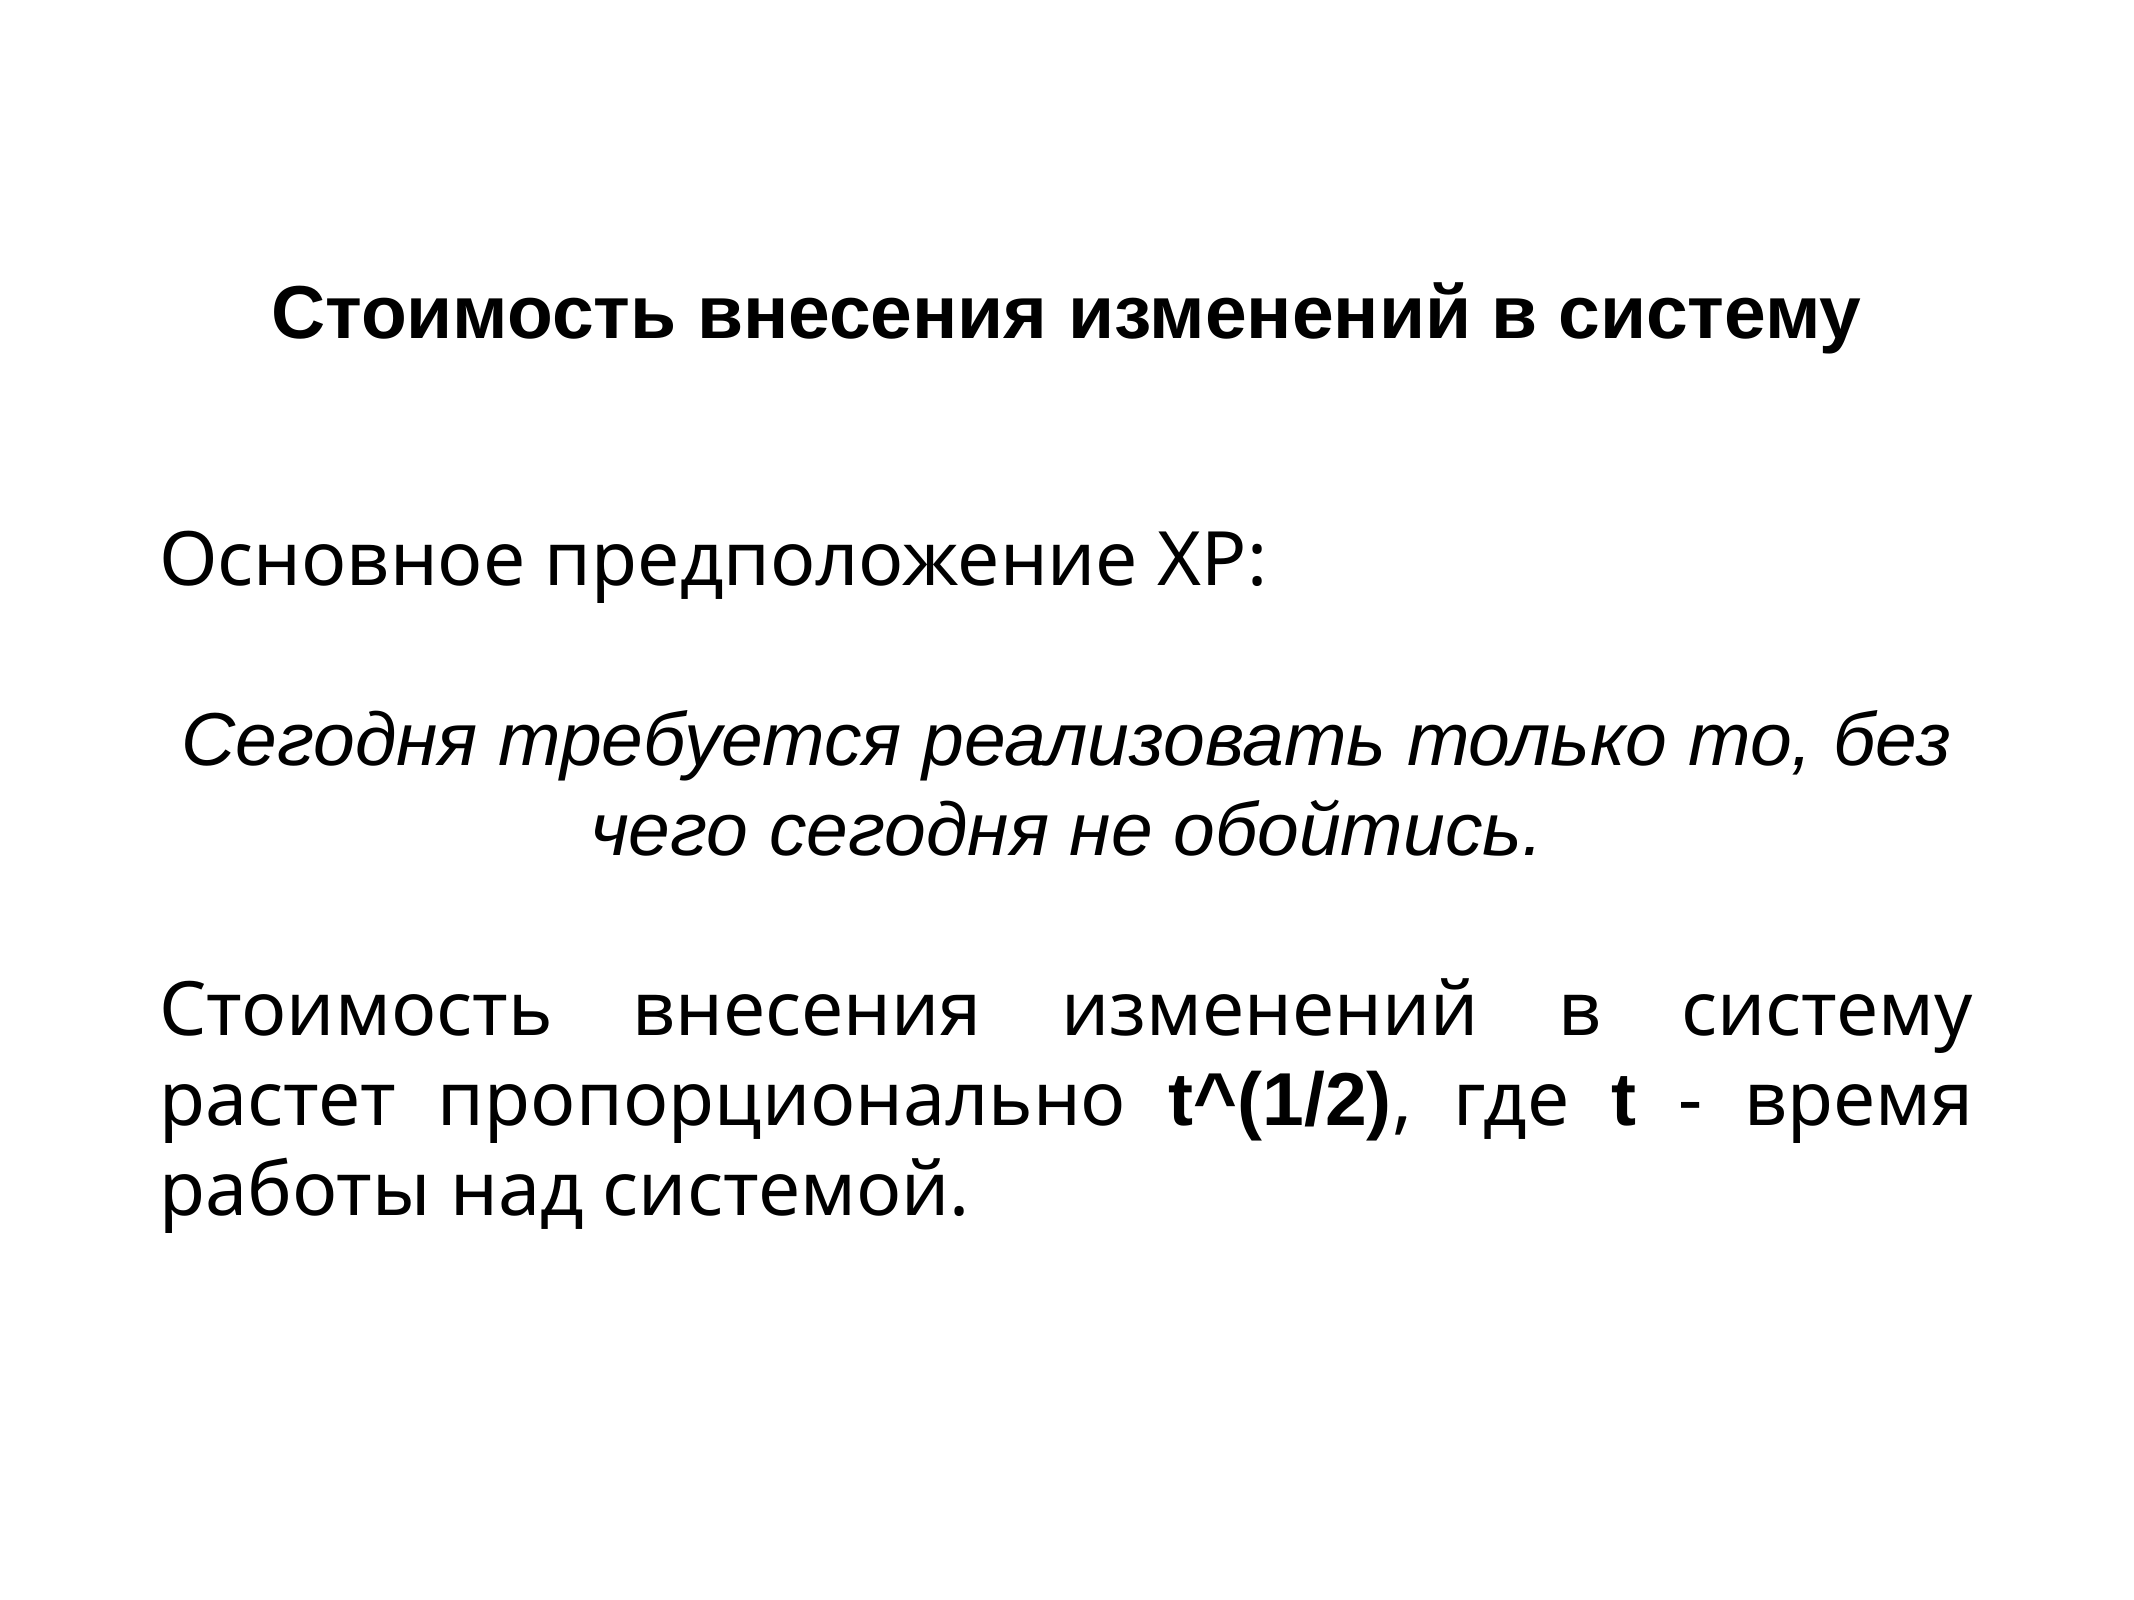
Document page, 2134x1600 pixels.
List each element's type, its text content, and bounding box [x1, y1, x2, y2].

text_box Основное предположение ХР: Сегодня требуется реализовать только то, без чего сегодня не обойтись. Стоимость внесения изменений в систему растет пропорционально t^(1/2), где t - время работы над системой. [150, 502, 1983, 1240]
title Стоимость внесения изменений в систему [207, 36, 1926, 502]
